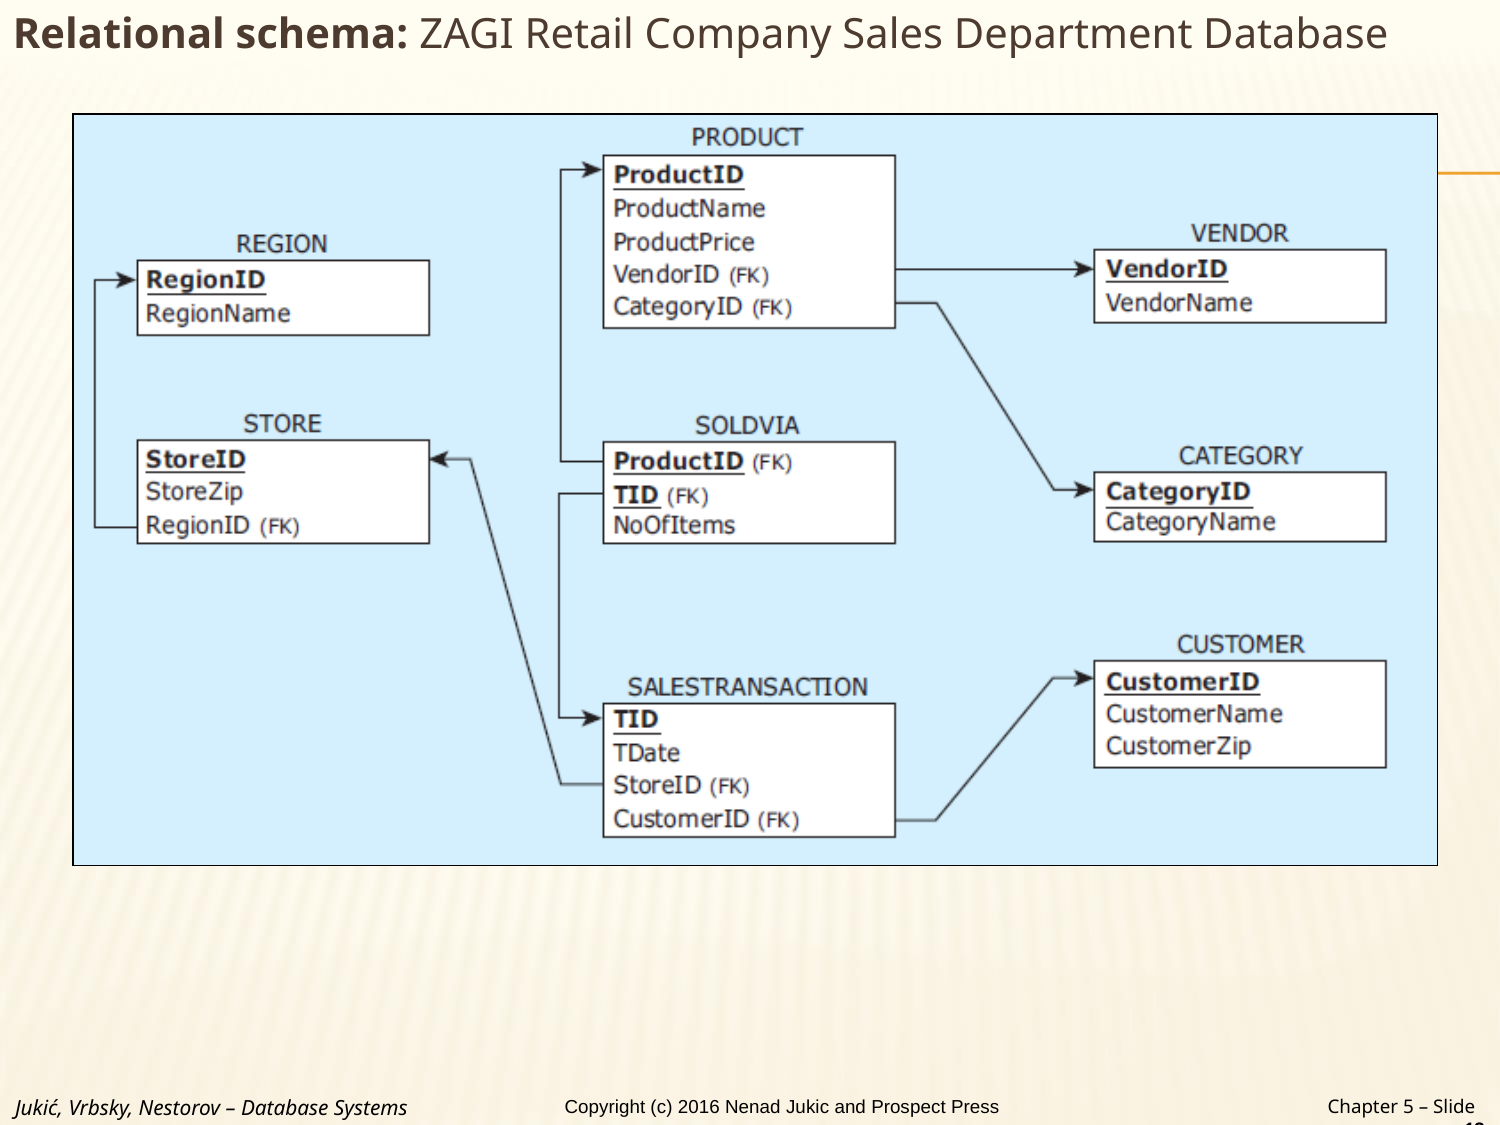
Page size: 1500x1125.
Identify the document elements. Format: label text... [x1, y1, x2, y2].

picture [0, 95, 1500, 1125]
footer Jukić, Vrbsky, Nestorov – Database Systems [0, 1087, 625, 1125]
slide_number Chapter 5 – Slide 18 [1299, 1087, 1500, 1125]
text_box Relational schema: ZAGI Retail Company Sales Department Database [0, 0, 1500, 95]
